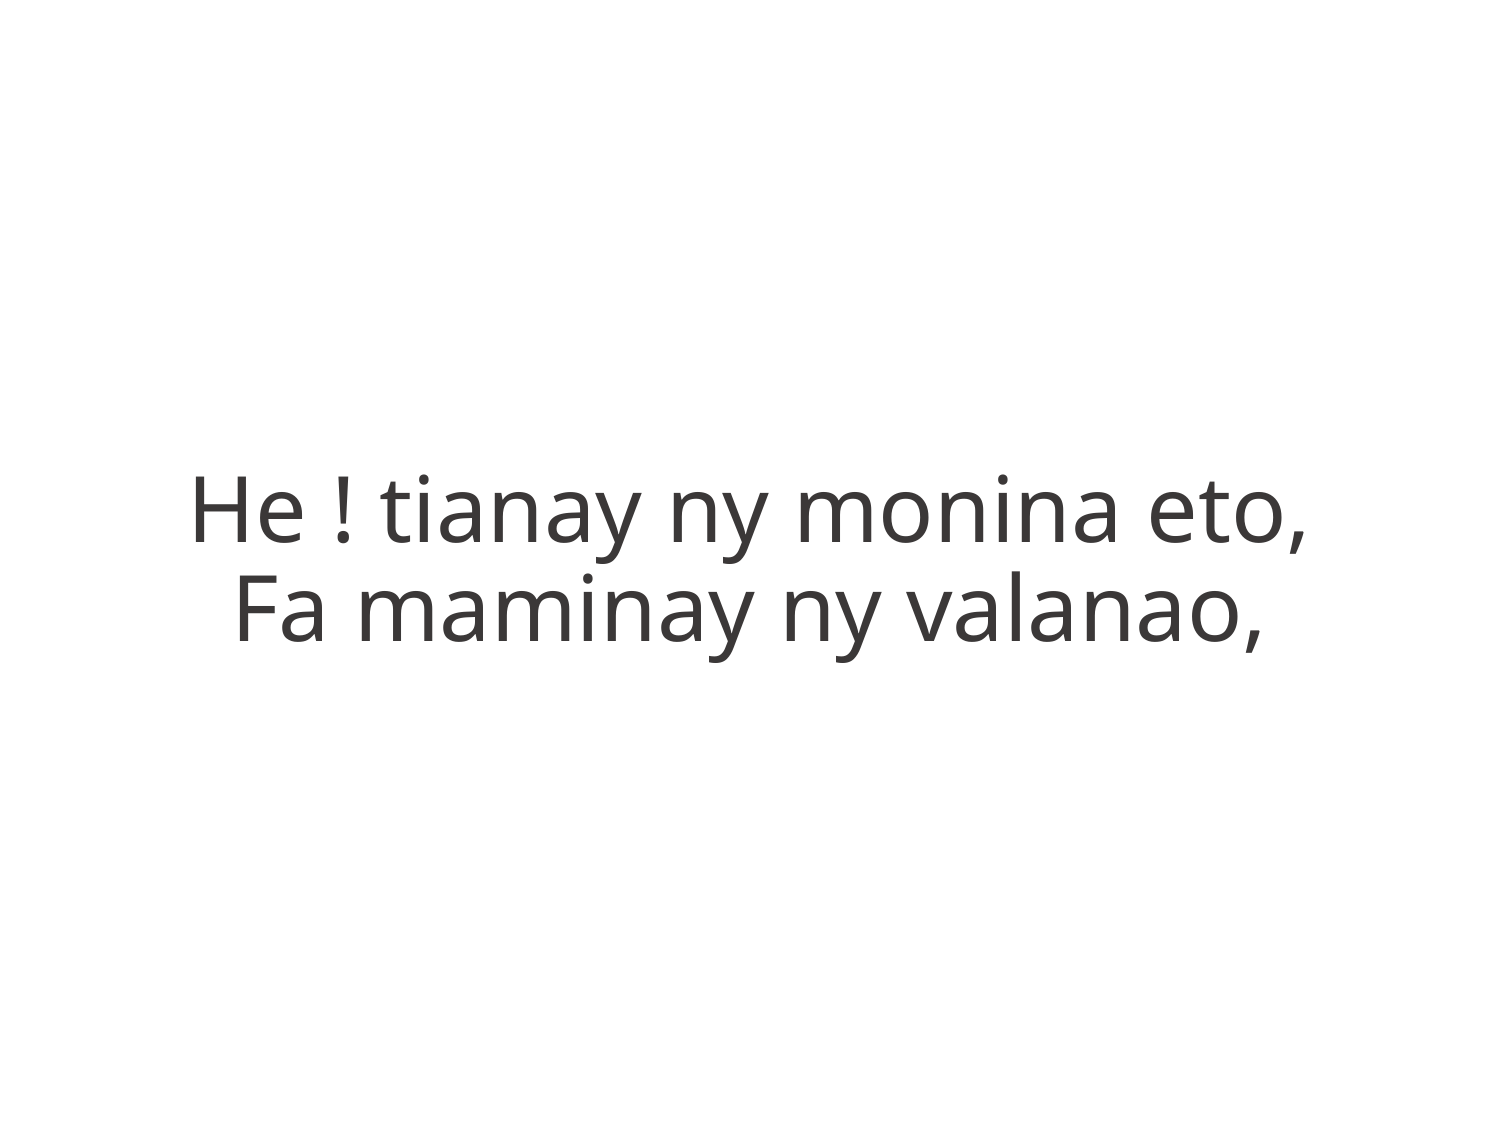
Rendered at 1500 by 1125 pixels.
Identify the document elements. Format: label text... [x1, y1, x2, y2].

title He ! tianay ny monina eto, Fa maminay ny valanao, [103, 453, 1397, 672]
